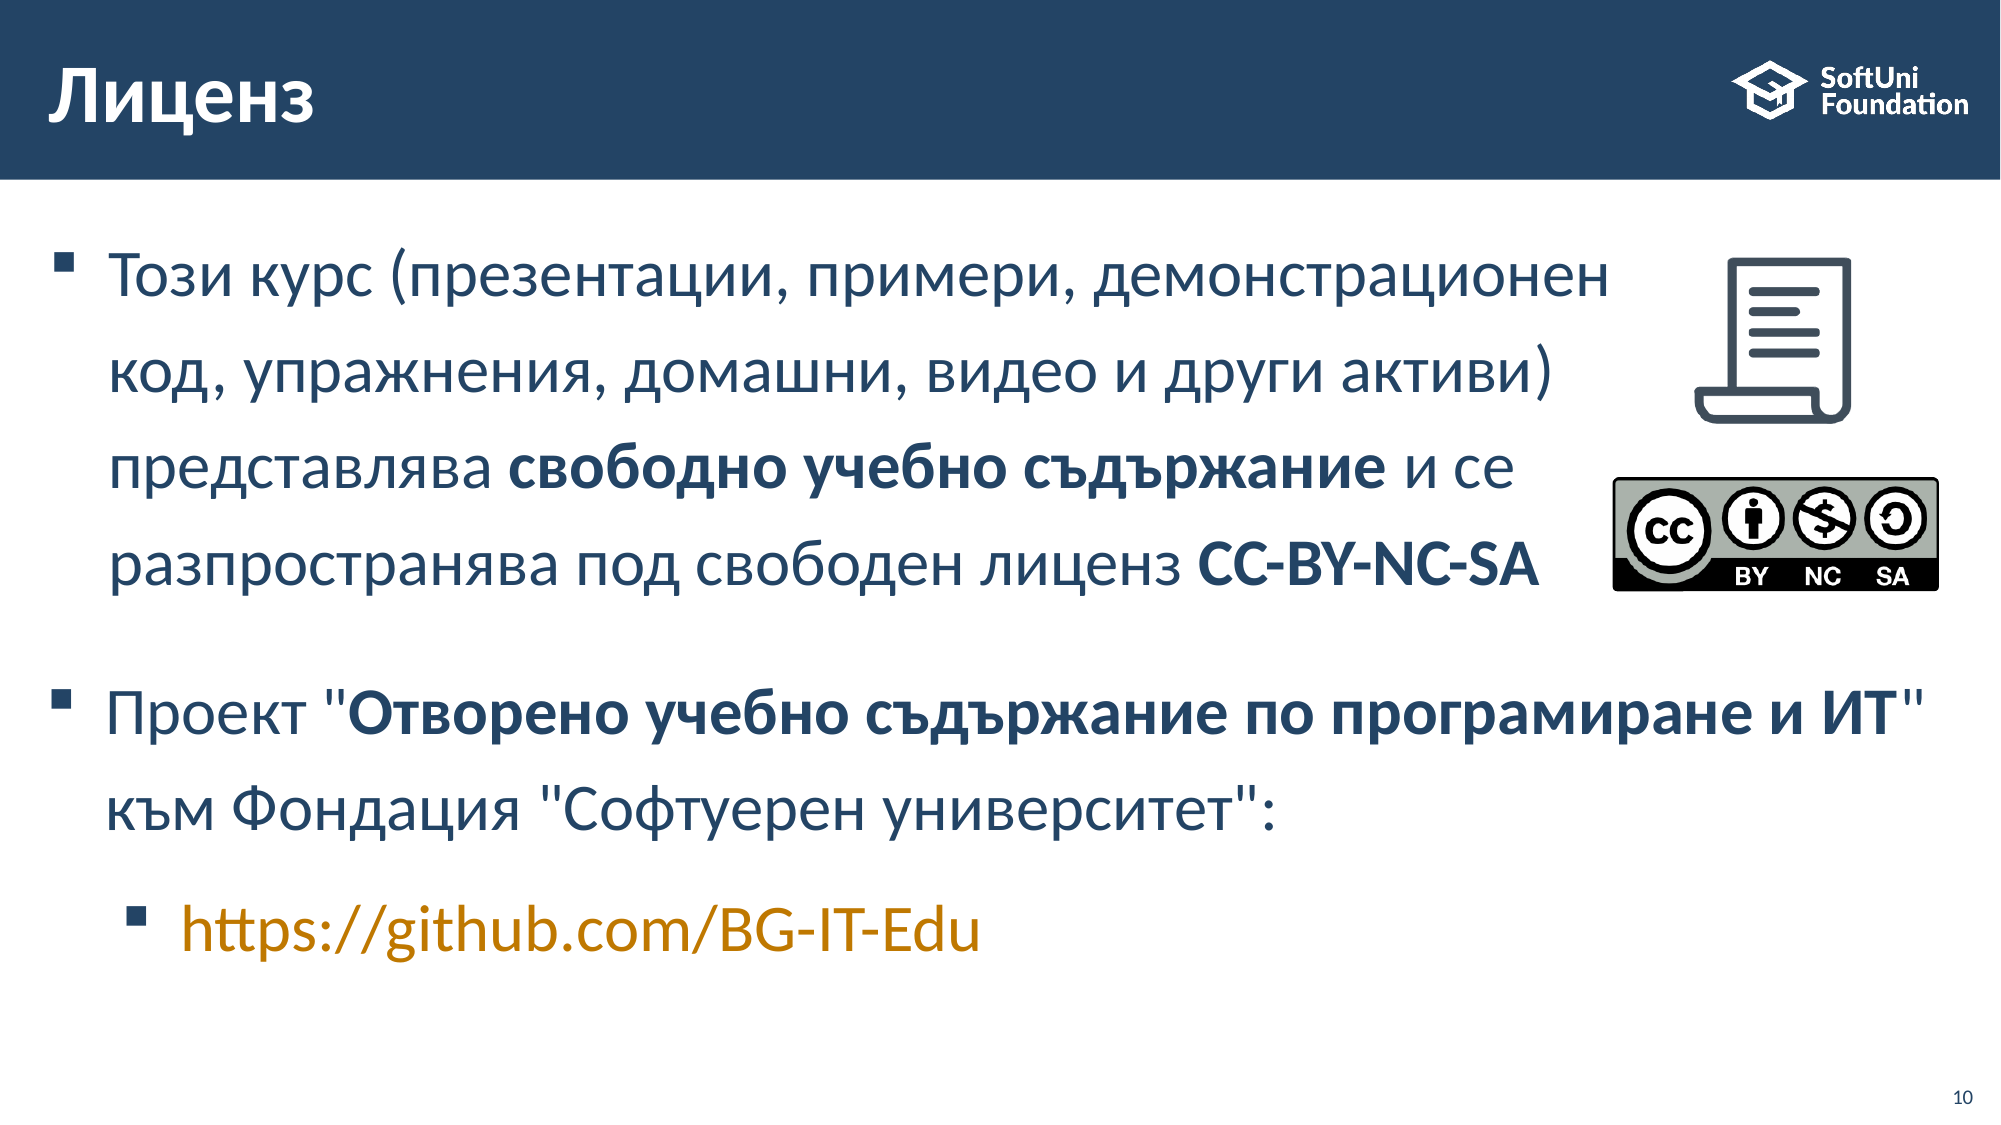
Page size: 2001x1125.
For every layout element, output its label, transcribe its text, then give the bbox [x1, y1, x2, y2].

title Лиценз [31, 16, 1716, 162]
slide_number 10 [1927, 1067, 1989, 1117]
text_box Проект "Отворено учебно съдържание по програмиране и ИТ" към Фондация "Софтуерен университет": https://github.com/BG-IT-Edu [31, 644, 1953, 972]
picture [1677, 235, 1875, 445]
picture [1612, 476, 1940, 592]
list Този курс (презентации, примери, демонстрационен код, упражнения, домашни, видео и други активи) представлява свободно учебно съдържание и се разпространява под свободен лиценз CC-BY-NC-SA [31, 208, 1650, 615]
picture [1731, 60, 1968, 120]
